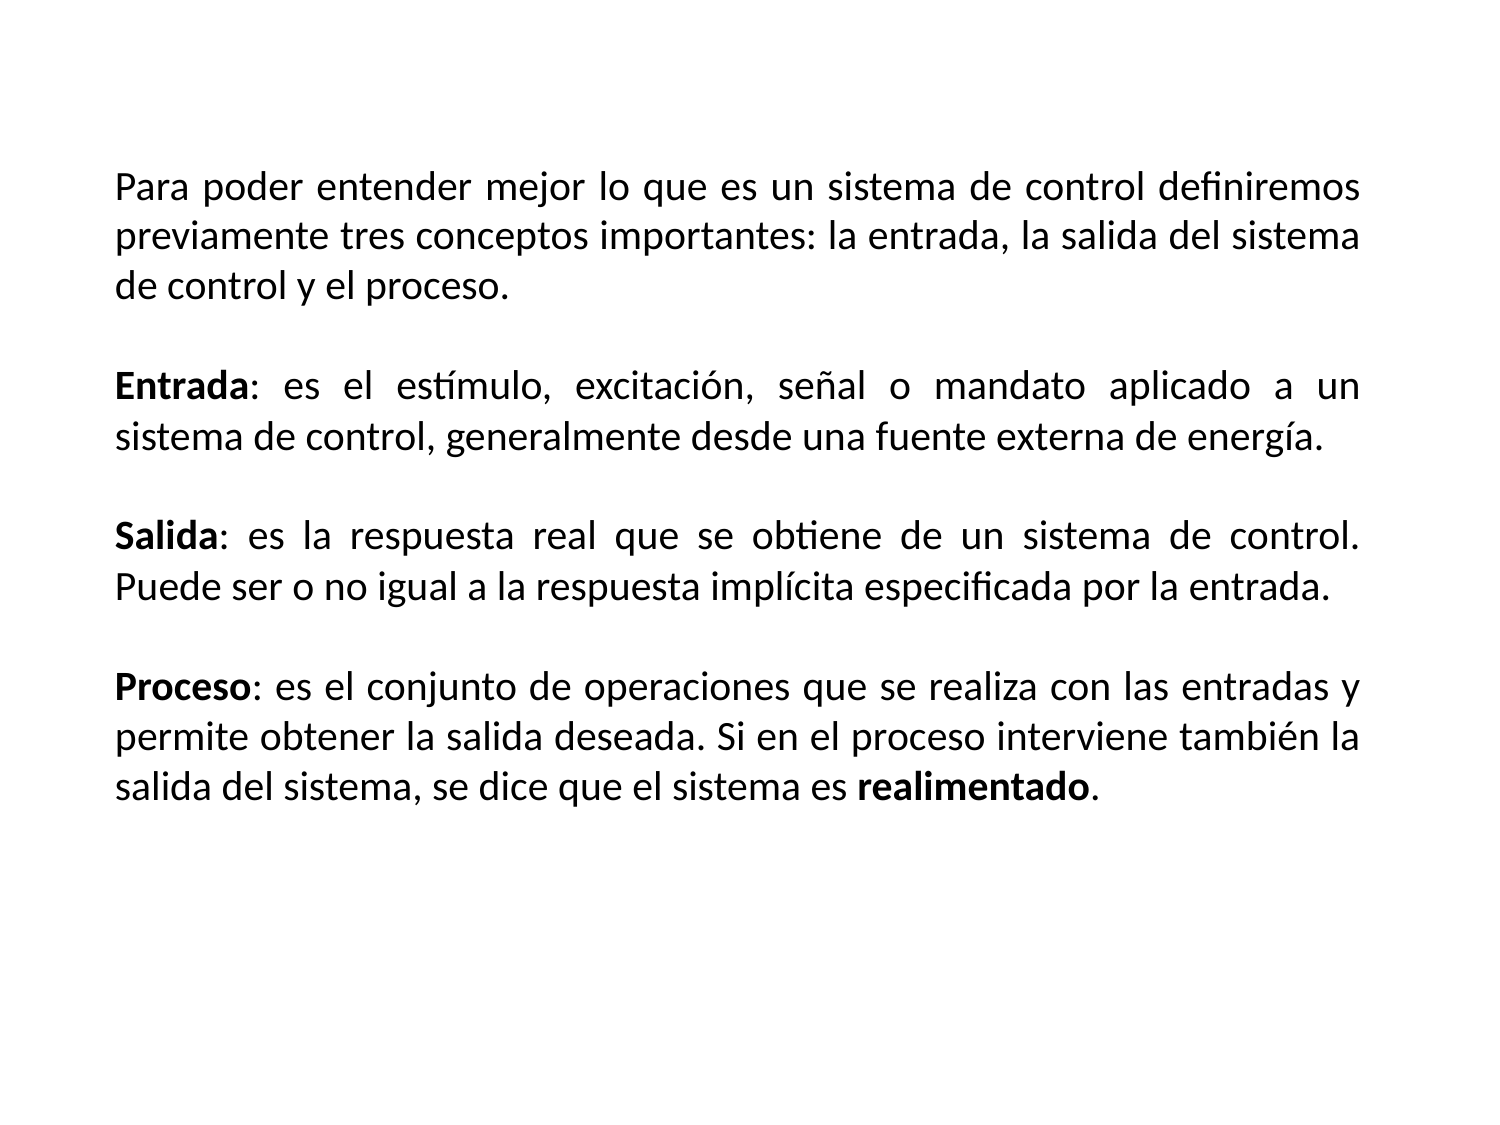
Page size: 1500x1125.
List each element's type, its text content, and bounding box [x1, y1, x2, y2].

text_box Para poder entender mejor lo que es un sistema de control definiremos previamente tres conceptos importantes: la entrada, la salida del sistema de control y el proceso. Entrada: es el estímulo, excitación, señal o mandato aplicado a un sistema de control, generalmente desde una fuente externa de energía. Salida: es la respuesta real que se obtiene de un sistema de control. Puede ser o no igual a la respuesta implícita especificada por la entrada. Proceso: es el conjunto de operaciones que se realiza con las entradas y permite obtener la salida deseada. Si en el proceso interviene también la salida del sistema, se dice que el sistema es realimentado. [100, 150, 1376, 816]
